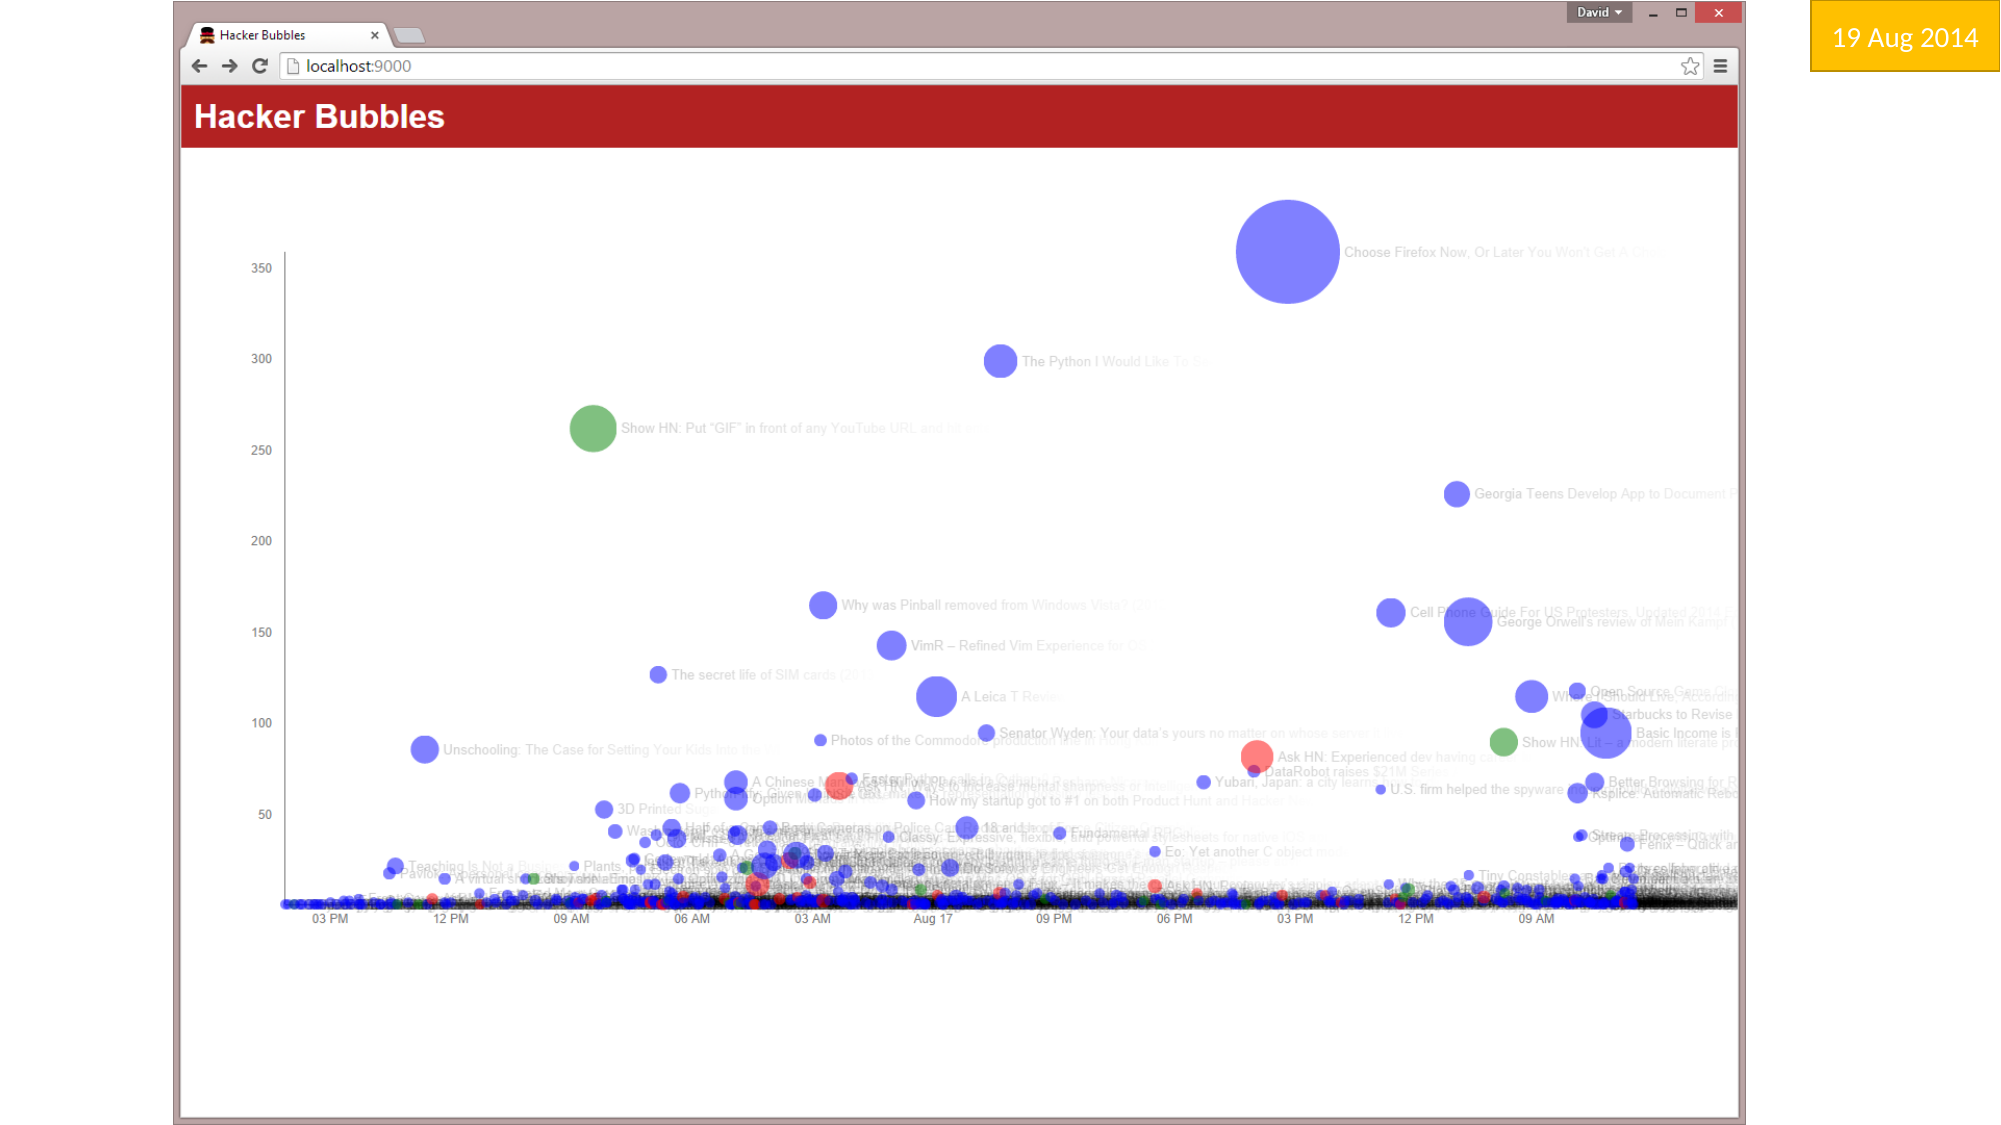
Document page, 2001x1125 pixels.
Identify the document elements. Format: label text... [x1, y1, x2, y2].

text_box 19 Aug 2014 [1810, 0, 2000, 72]
picture [173, 1, 1746, 1125]
